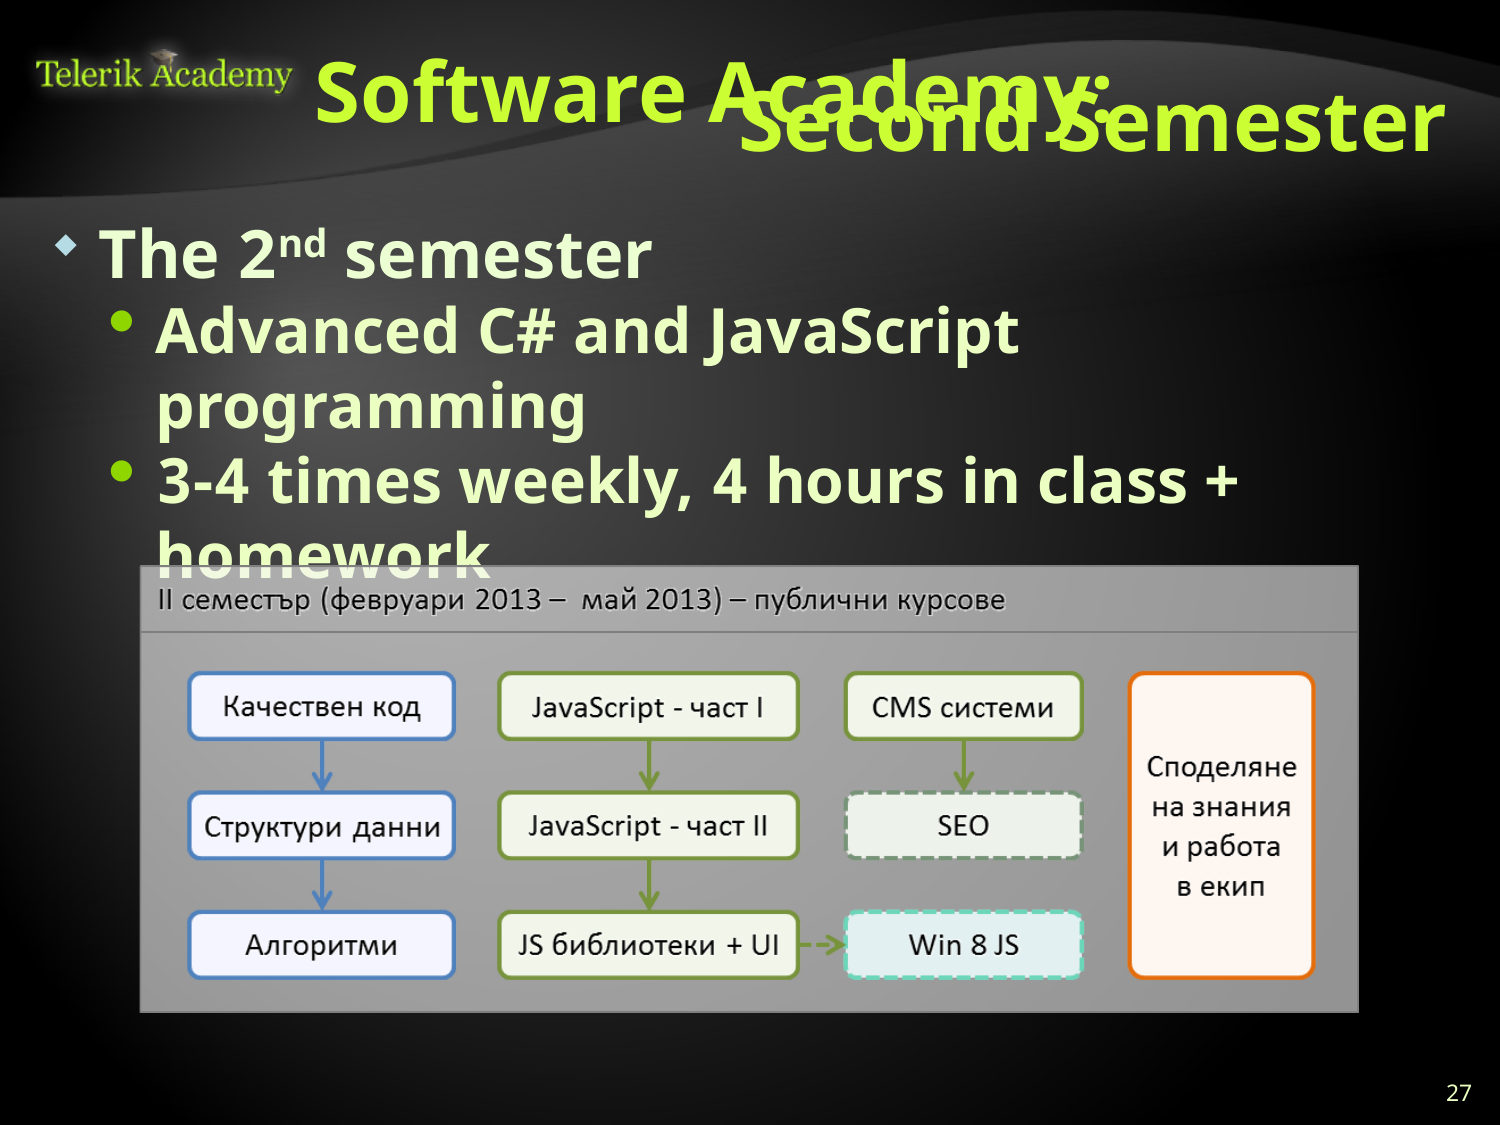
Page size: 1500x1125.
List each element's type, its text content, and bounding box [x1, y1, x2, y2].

text_box The 2nd semester Advanced C# and JavaScript programming 3-4 times weekly, 4 hours in class + homework [37, 200, 1463, 1100]
picture [0, 0, 1500, 1125]
text_box Software Academy: Second Semester [299, 35, 1463, 173]
text_box <number> [1412, 1074, 1488, 1113]
